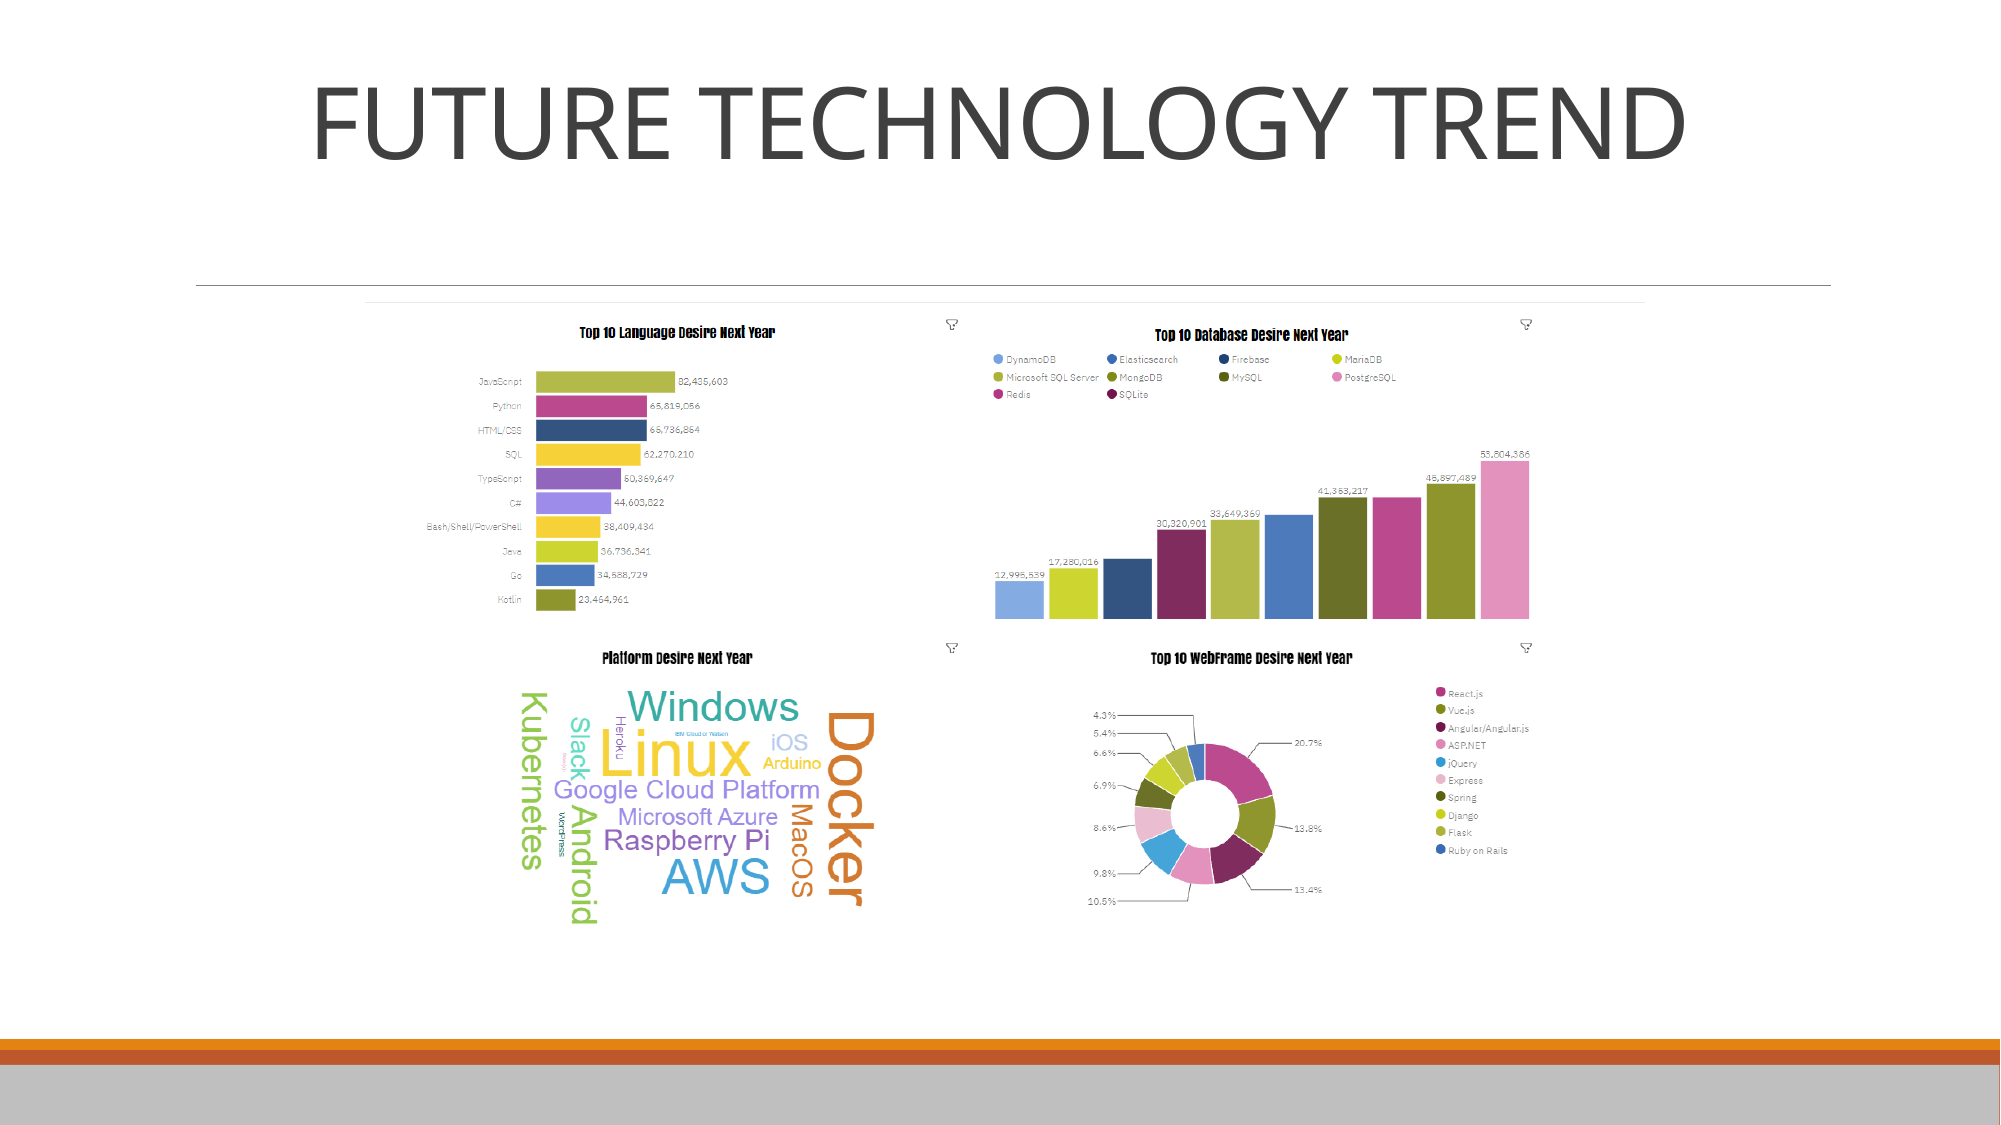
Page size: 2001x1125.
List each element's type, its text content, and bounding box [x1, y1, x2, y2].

title FUTURE TECHNOLOGY TREND [137, 59, 1863, 188]
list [365, 302, 1645, 964]
